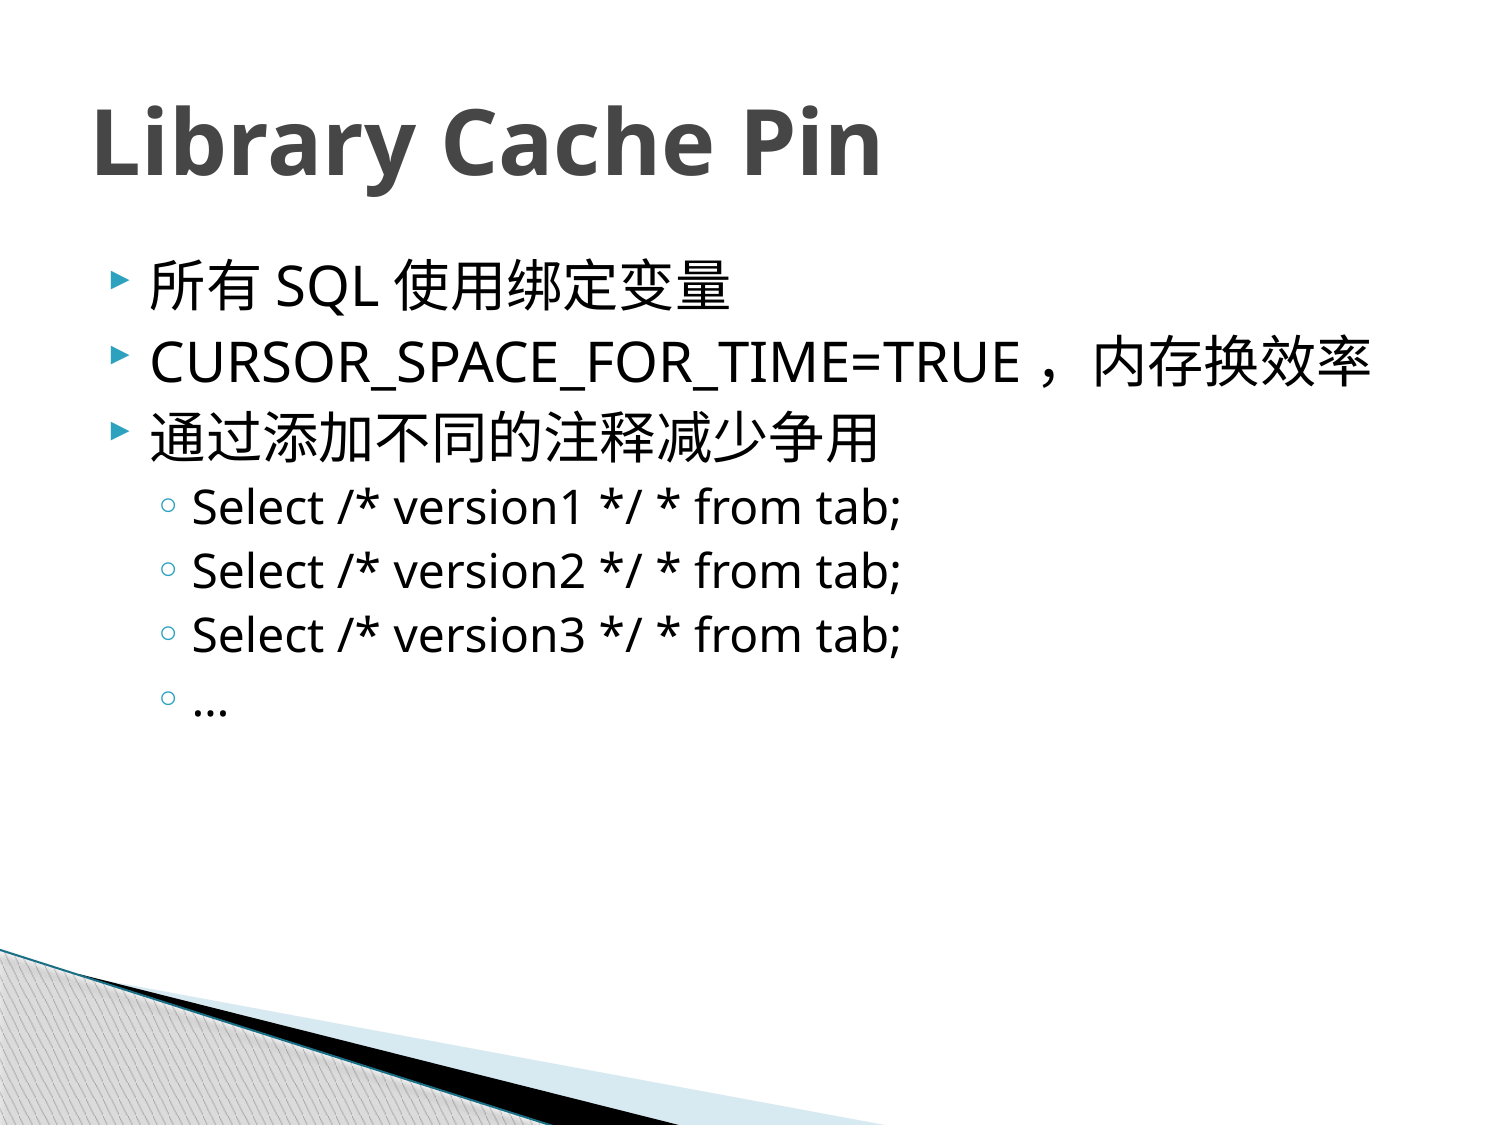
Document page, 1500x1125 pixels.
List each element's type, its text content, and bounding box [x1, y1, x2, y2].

list 所有SQL使用绑定变量 CURSOR_SPACE_FOR_TIME=TRUE，内存换效率 通过添加不同的注释减少争用 Select /* version1 */ * from tab; Select /* version2 */ * from tab; Select /* version3 */ * from tab; … [75, 243, 1425, 986]
title Library Cache Pin [75, 45, 1425, 233]
